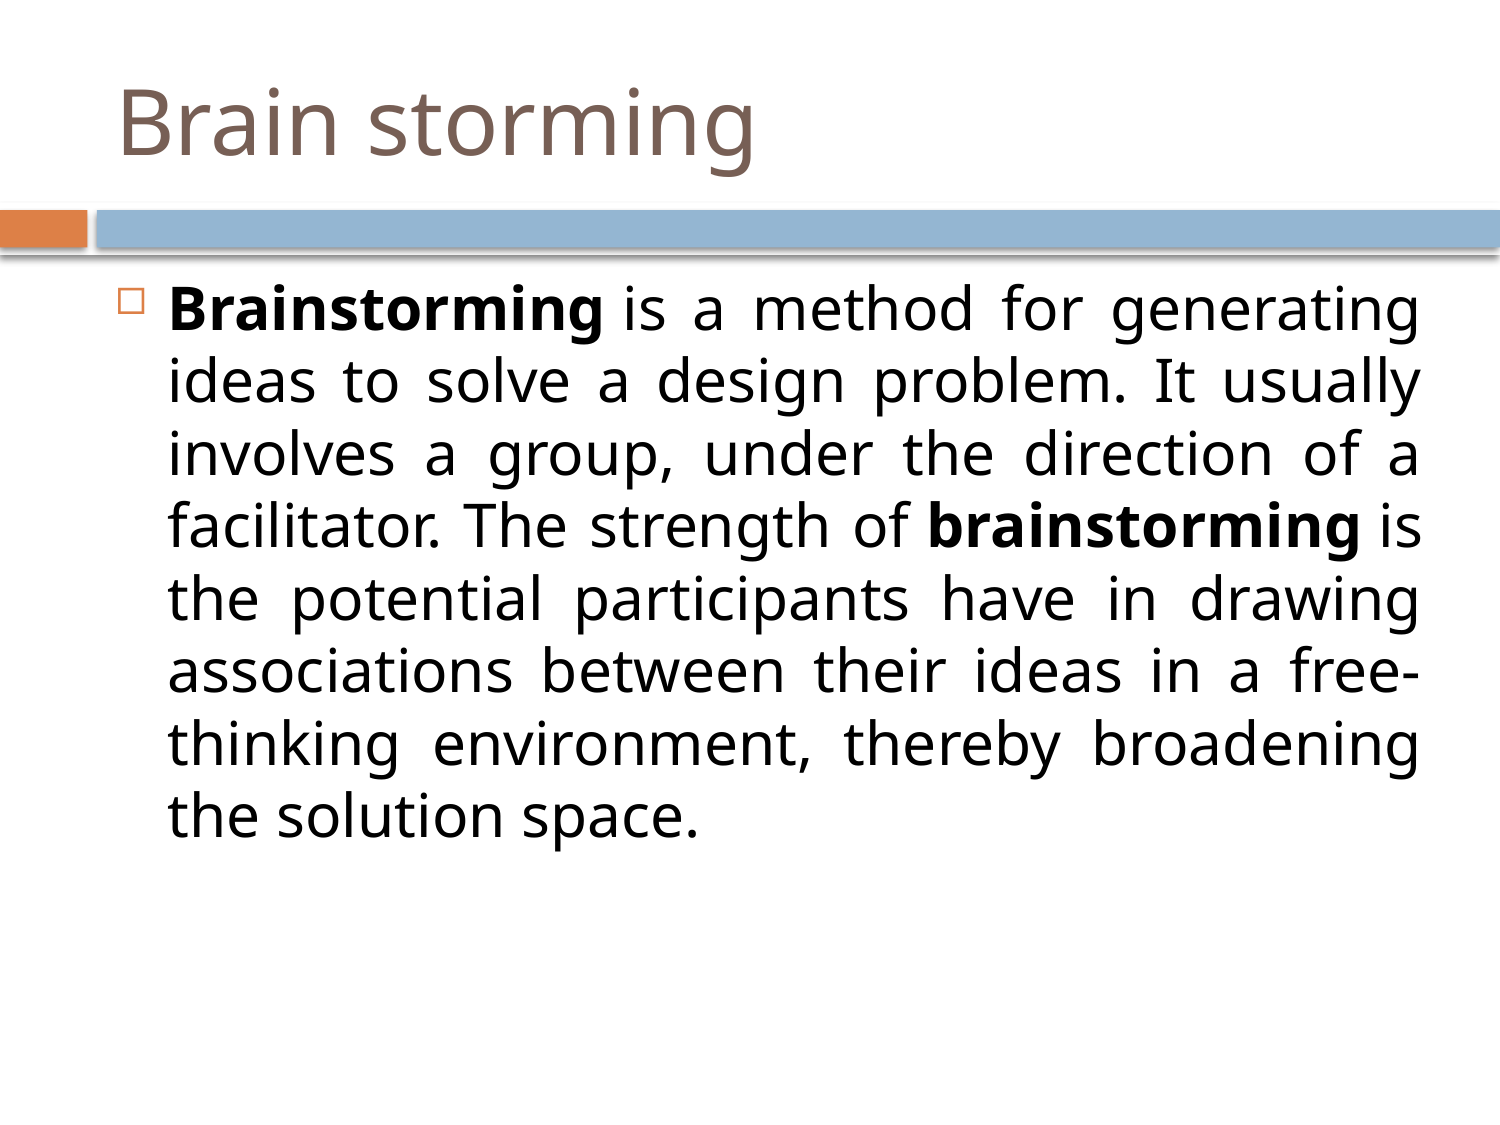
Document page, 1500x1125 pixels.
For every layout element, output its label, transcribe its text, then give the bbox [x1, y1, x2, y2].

list Brainstorming is a method for generating ideas to solve a design problem. It usually involves a group, under the direction of a facilitator. The strength of brainstorming is the potential participants have in drawing associations between their ideas in a free-thinking environment, thereby broadening the solution space. [100, 262, 1438, 1000]
title Brain storming [100, 37, 1438, 200]
